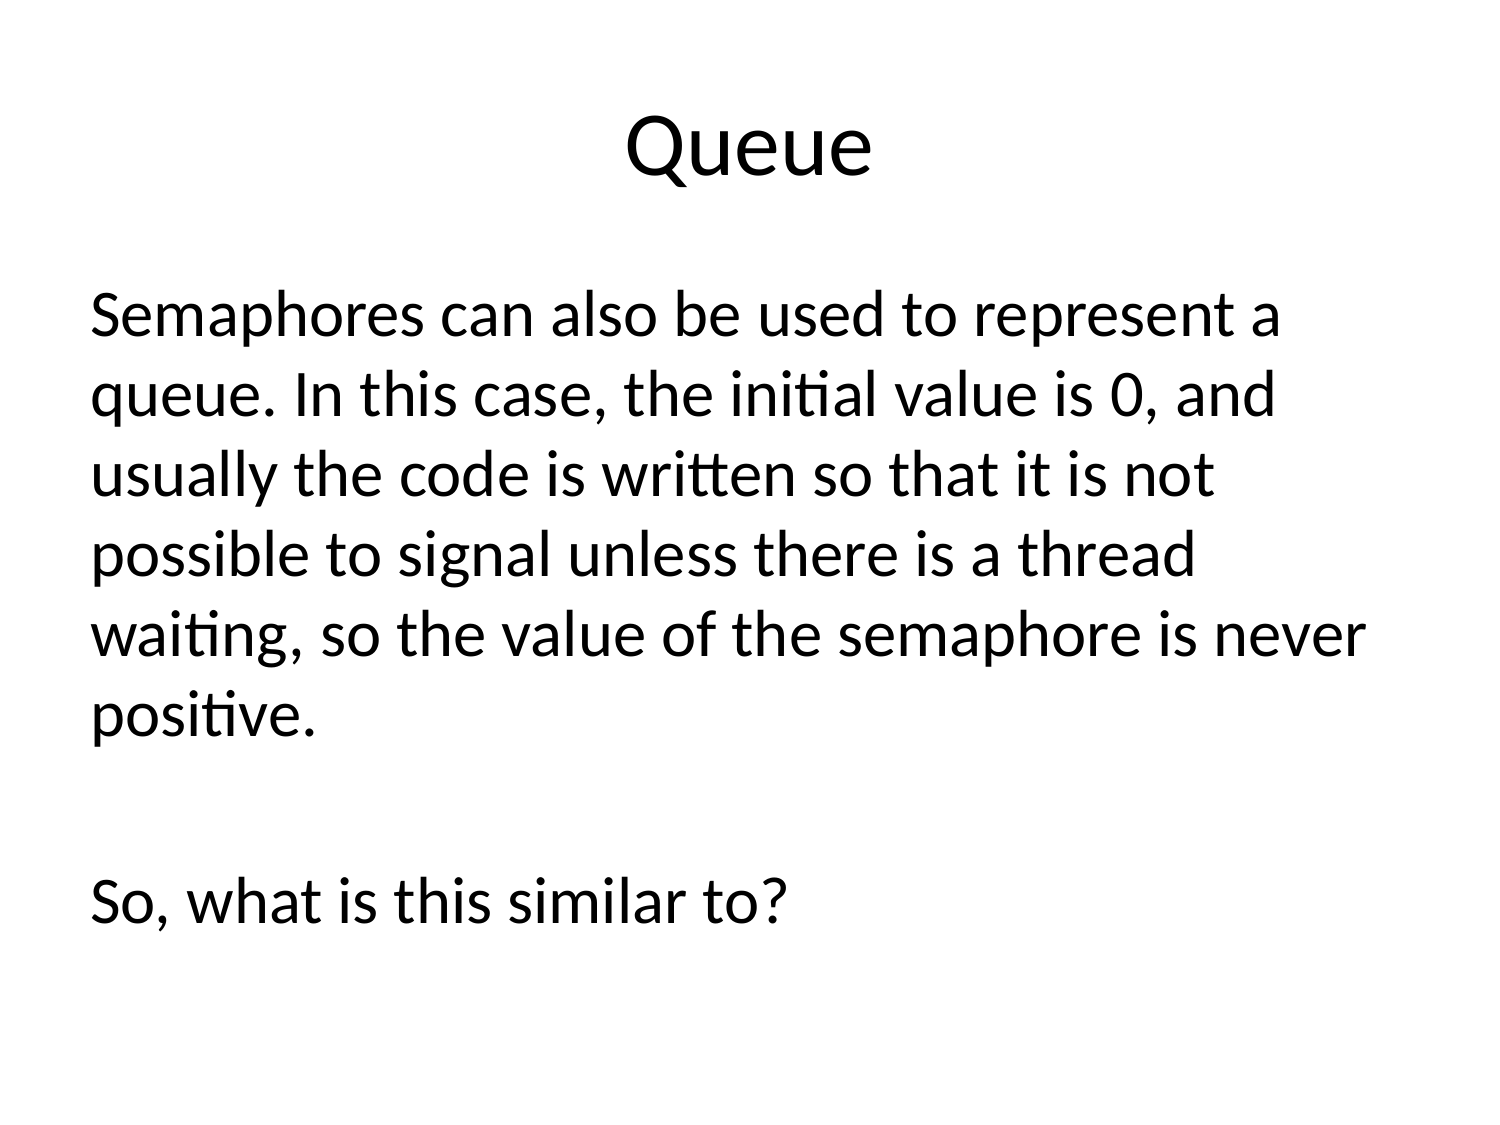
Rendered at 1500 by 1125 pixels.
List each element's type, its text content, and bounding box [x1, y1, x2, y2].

list Semaphores can also be used to represent a queue. In this case, the initial value is 0, and usually the code is written so that it is not possible to signal unless there is a thread waiting, so the value of the semaphore is never positive. So, what is this similar to? [75, 262, 1425, 1005]
title Queue [75, 45, 1425, 233]
